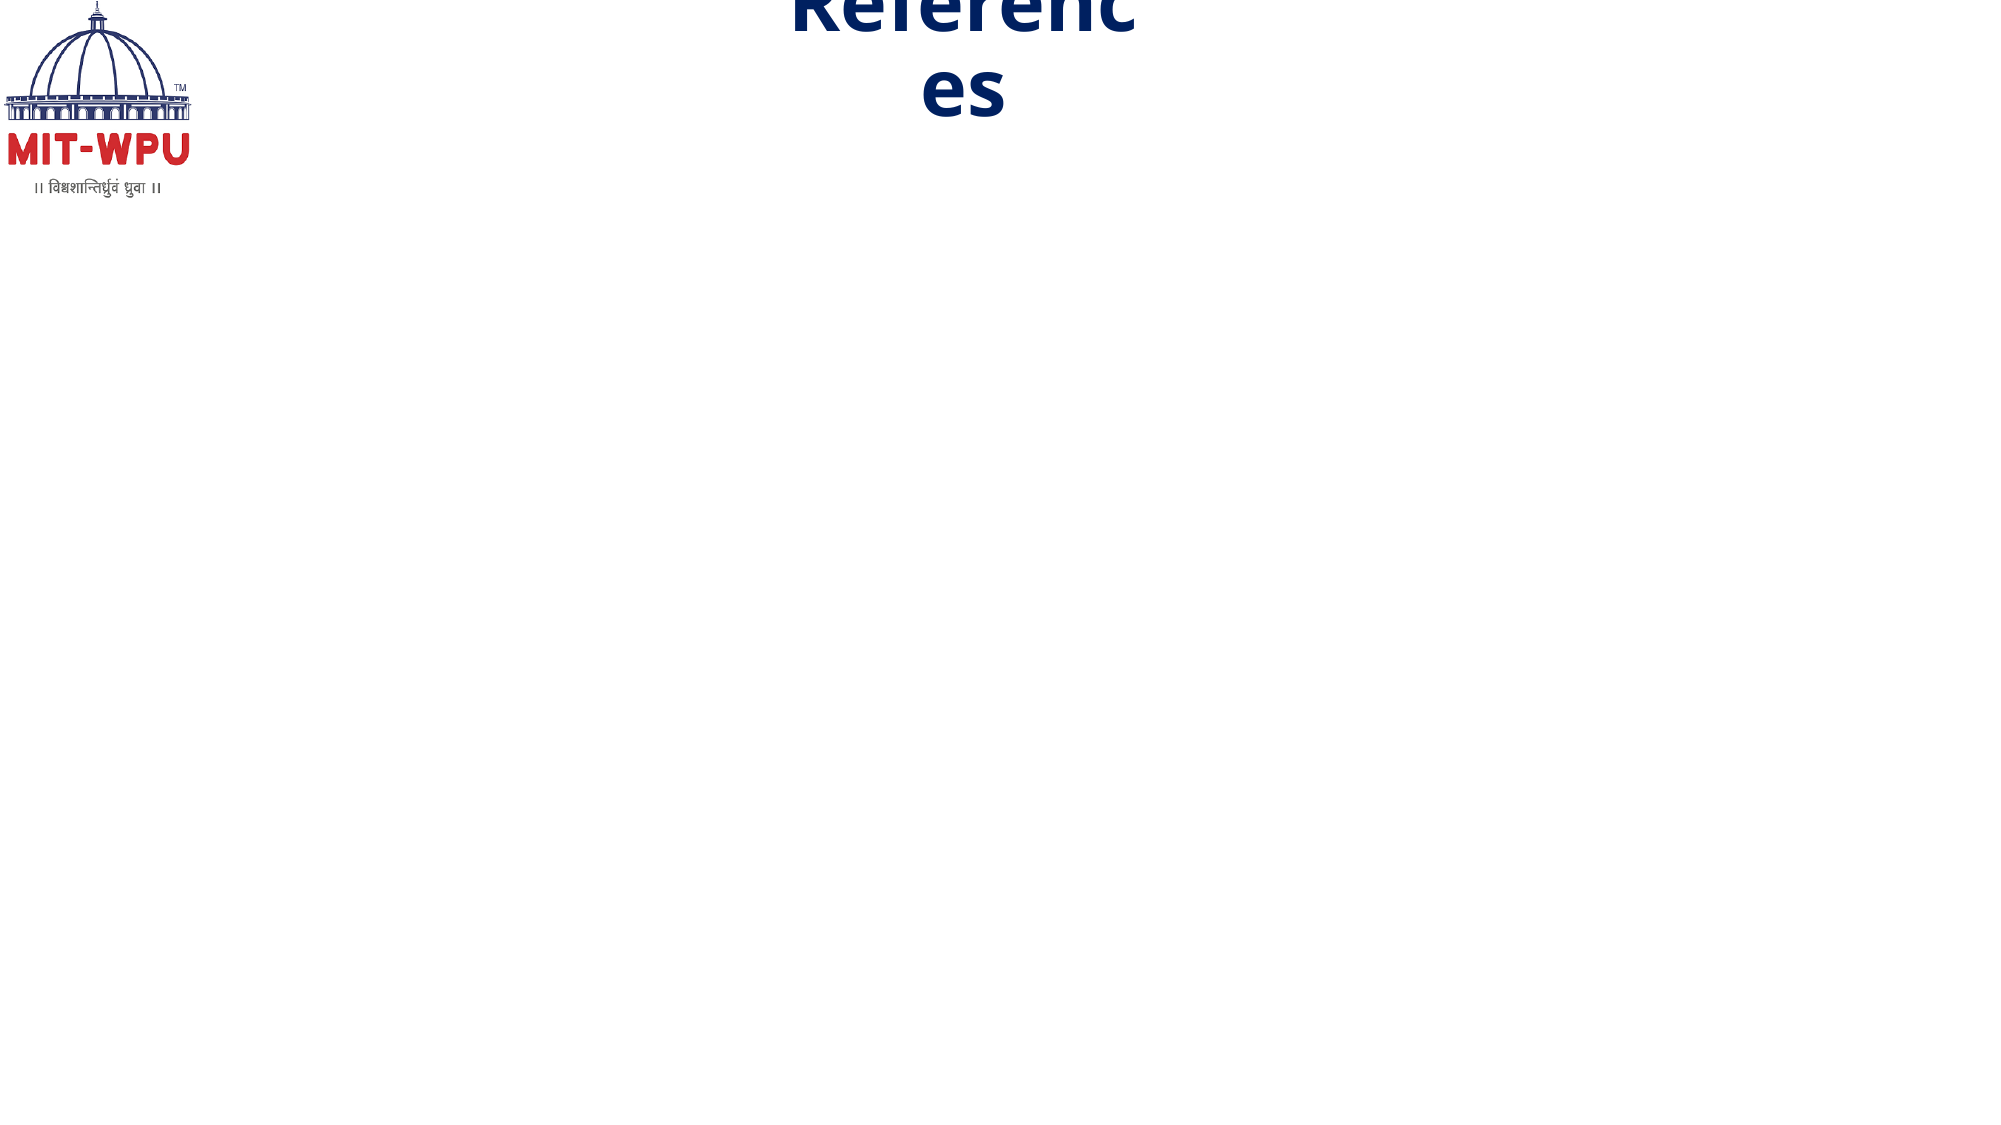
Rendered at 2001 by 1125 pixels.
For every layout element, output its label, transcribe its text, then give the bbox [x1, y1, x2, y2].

picture [4, 1, 213, 199]
title References [753, 58, 1174, 142]
